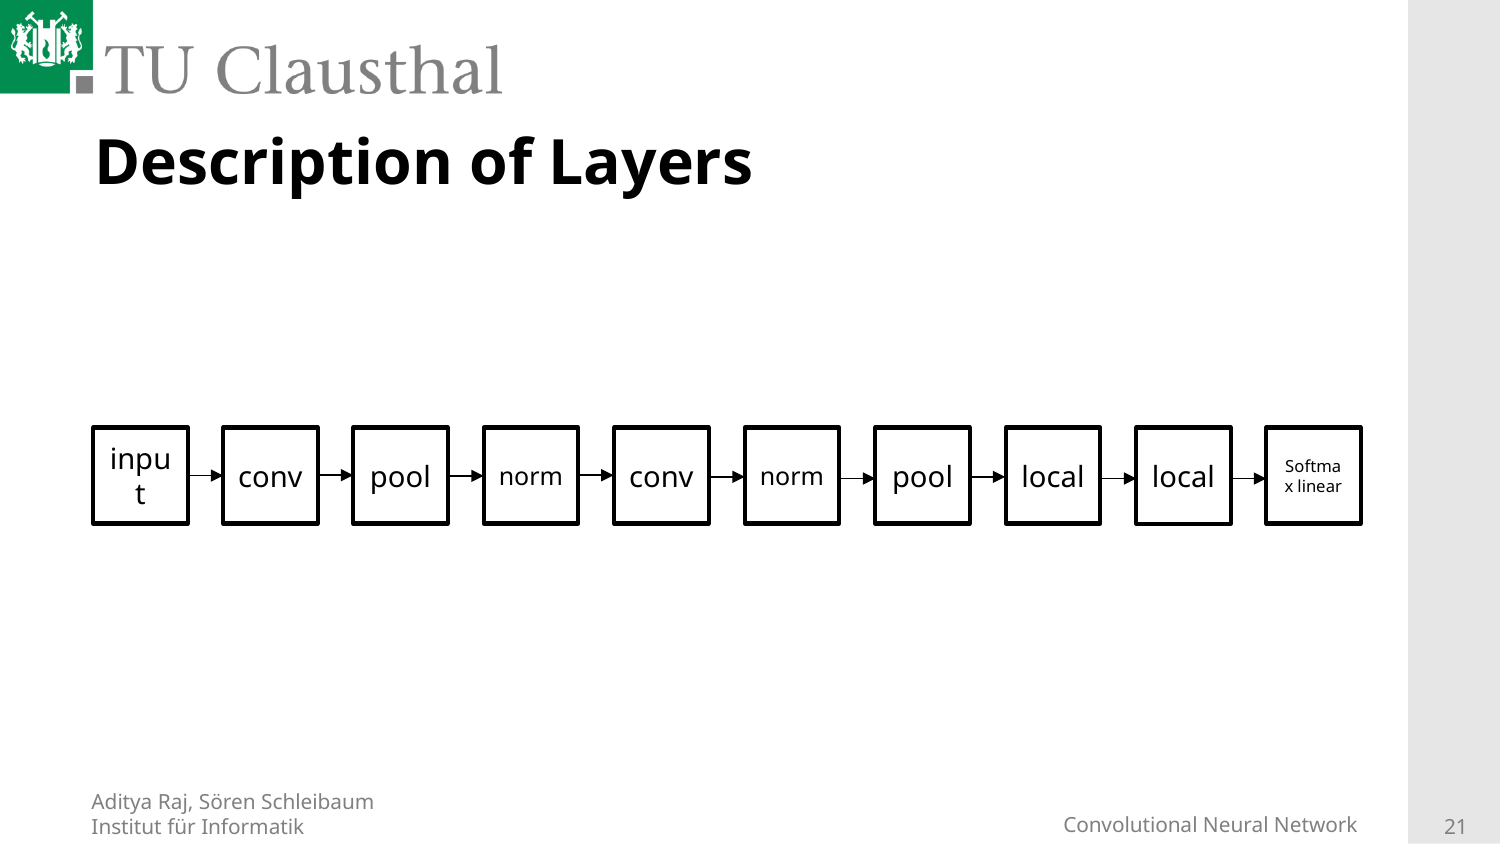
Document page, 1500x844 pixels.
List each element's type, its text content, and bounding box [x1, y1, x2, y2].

picture [0, 0, 502, 94]
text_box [93, 427, 1361, 524]
title Description of Layers [79, 114, 1375, 201]
